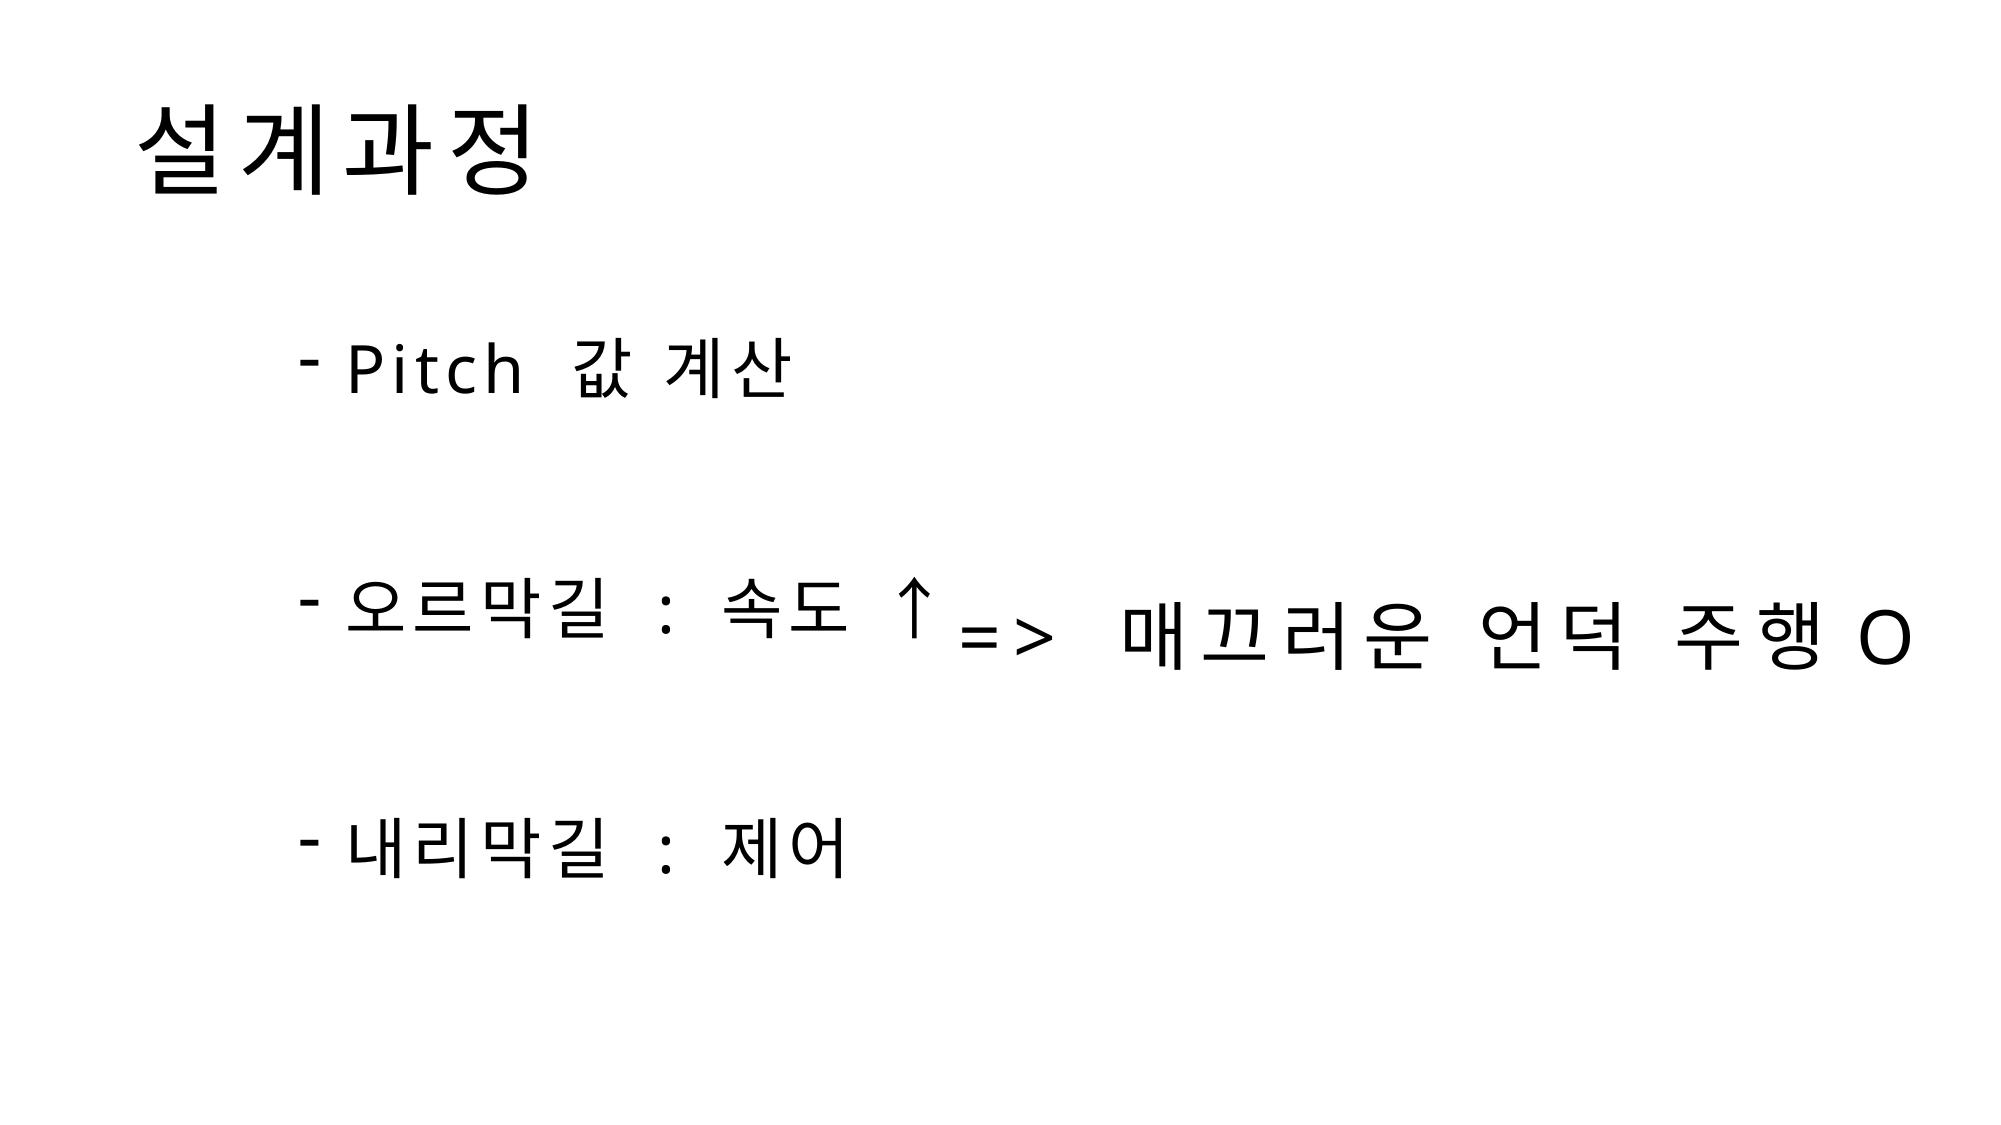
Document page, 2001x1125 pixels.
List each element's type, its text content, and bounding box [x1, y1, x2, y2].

text_box Pitch 값 계산 오르막길 : 속도 ↑ 내리막길 : 제어 [283, 199, 981, 894]
text_box 설계과정 [119, 80, 717, 215]
text_box => 매끄러운 언덕 주행O [943, 582, 1930, 687]
